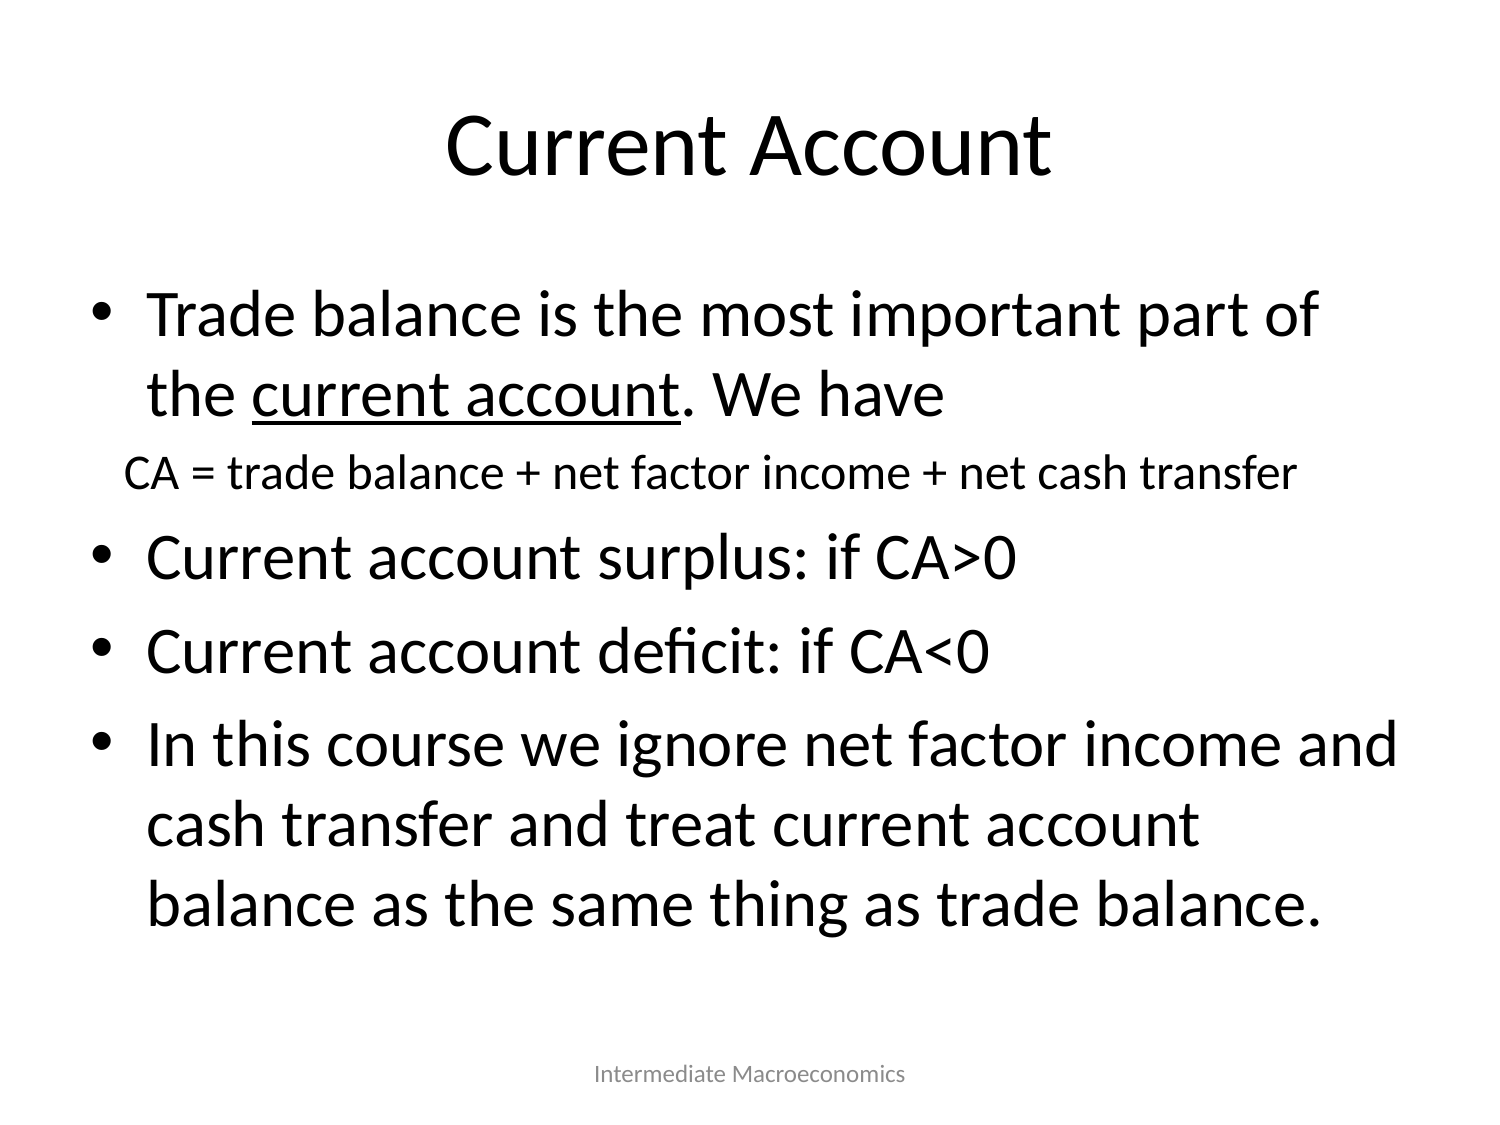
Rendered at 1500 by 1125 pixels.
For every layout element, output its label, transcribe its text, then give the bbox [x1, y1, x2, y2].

title Current Account [75, 45, 1425, 233]
footer Intermediate Macroeconomics [512, 1042, 988, 1103]
list Trade balance is the most important part of the current account. We have CA = trade balance + net factor income + net cash transfer Current account surplus: if CA>0 Current account deficit: if CA<0 In this course we ignore net factor income and cash transfer and treat current account balance as the same thing as trade balance. [75, 262, 1425, 1005]
